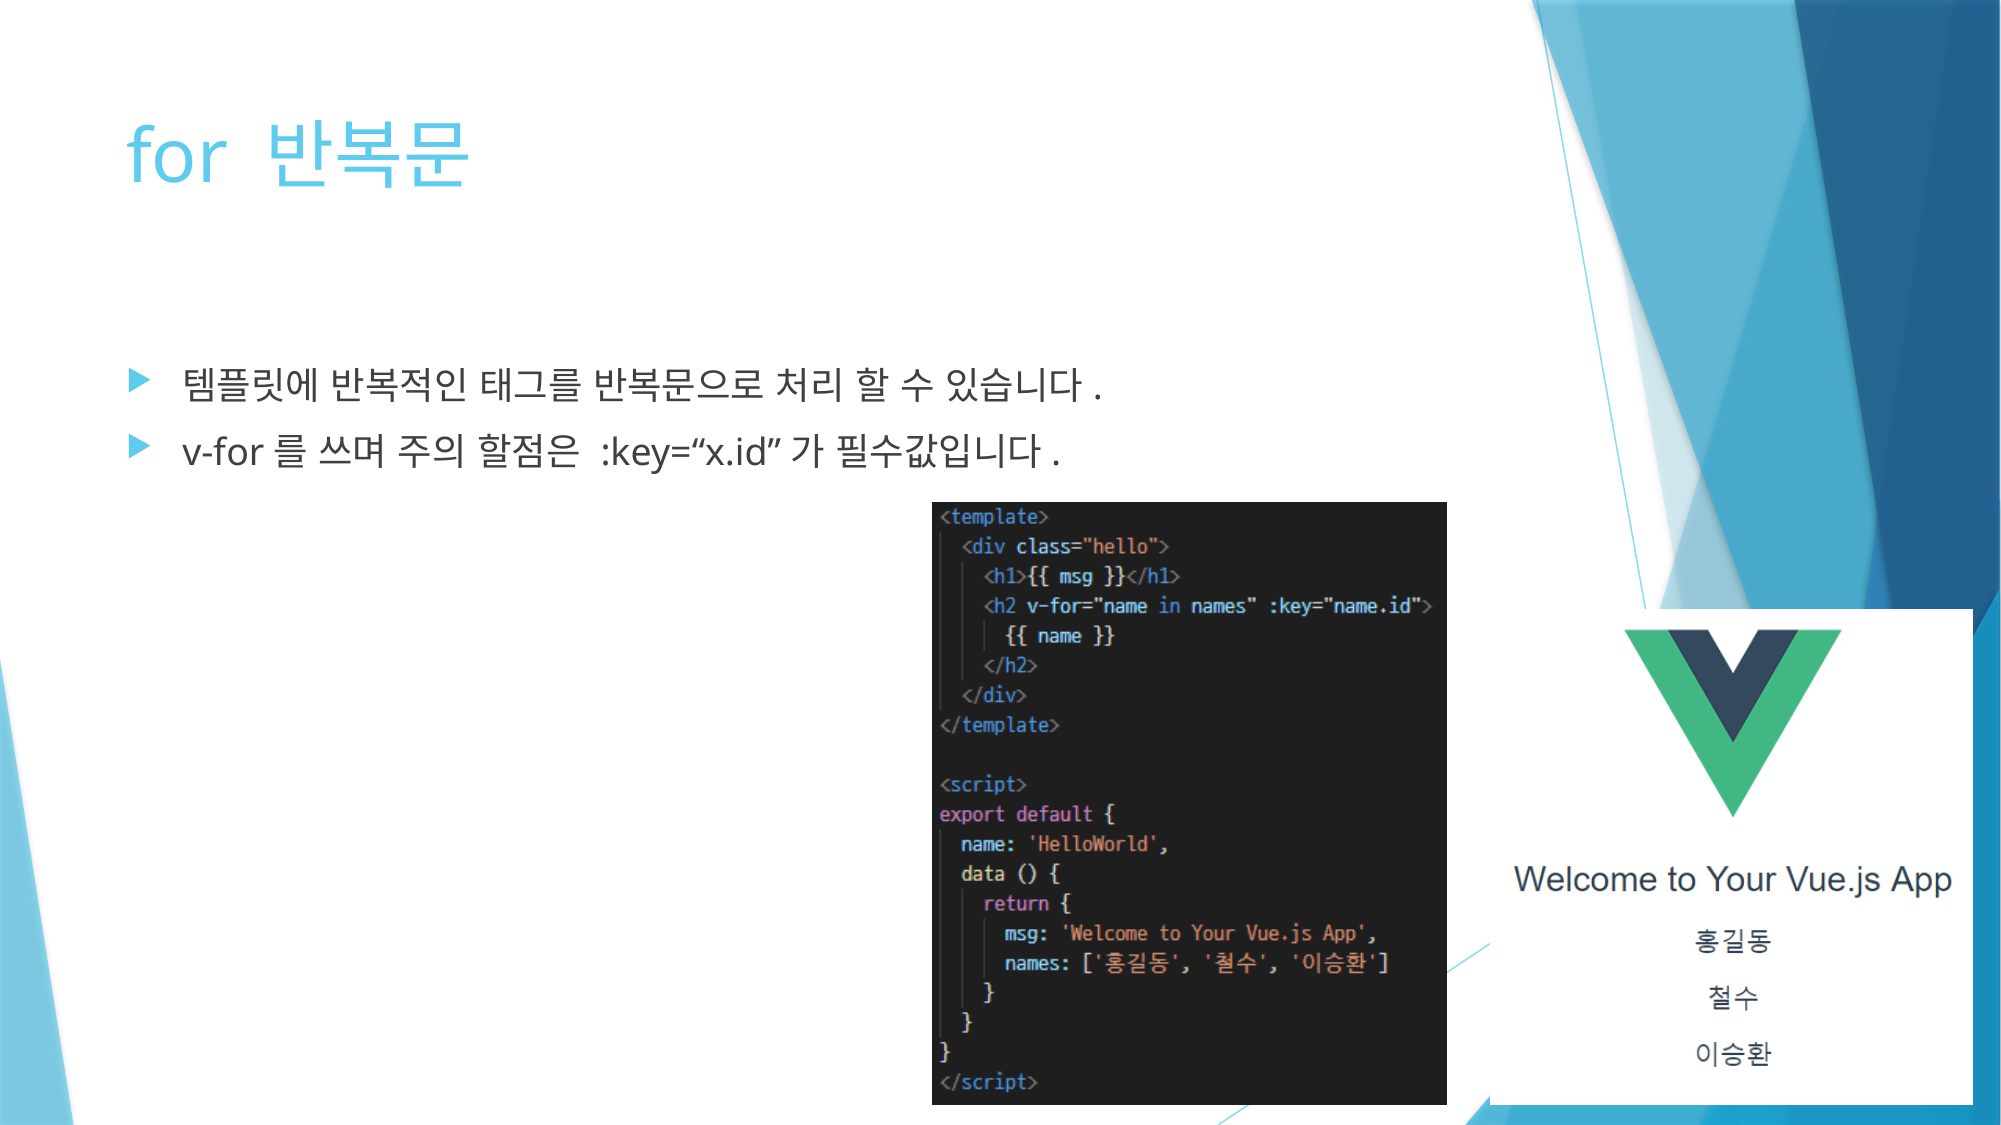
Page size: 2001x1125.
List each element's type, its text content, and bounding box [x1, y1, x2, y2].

picture [1490, 609, 1973, 1105]
picture [932, 502, 1448, 1105]
list 템플릿에 반복적인 태그를 반복문으로 처리 할 수 있습니다. v-for를 쓰며 주의 할점은 :key=“x.id”가 필수값입니다. [111, 354, 1522, 992]
title for 반복문 [111, 99, 1522, 317]
